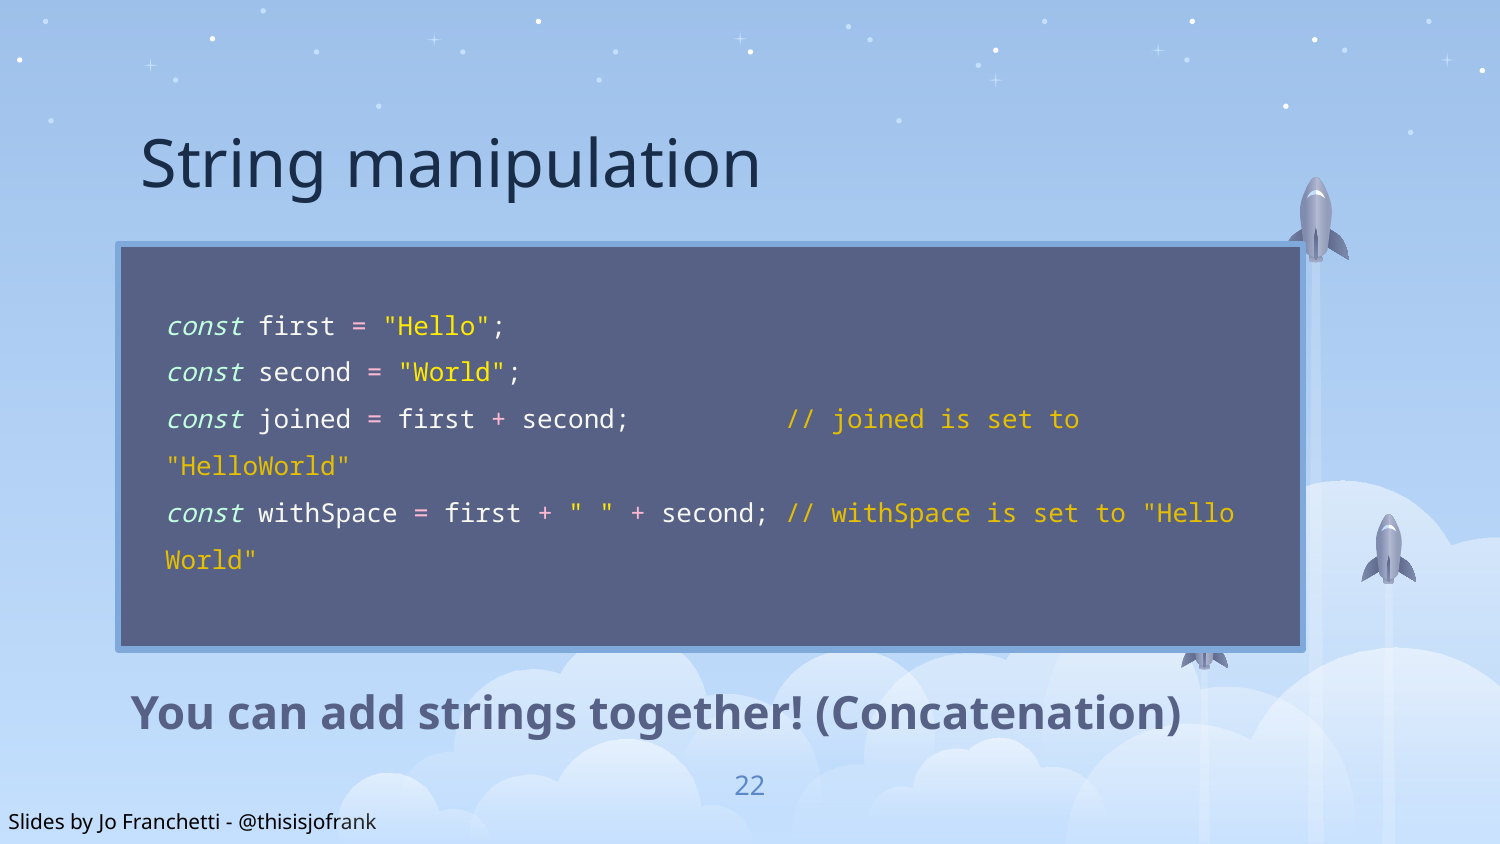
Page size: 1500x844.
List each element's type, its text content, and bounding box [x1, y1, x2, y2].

title String manipulation [140, 137, 1165, 203]
text_box [118, 243, 1303, 650]
title You can add strings together! (Concatenation) [130, 674, 1281, 740]
title const first = "Hello"; const second = "World"; const joined = first + second; // joined is set to "HelloWorld" const withSpace = first + " " + second; // withSpace is set to "Hello World" [165, 293, 1260, 584]
slide_number ‹#› [705, 754, 795, 819]
